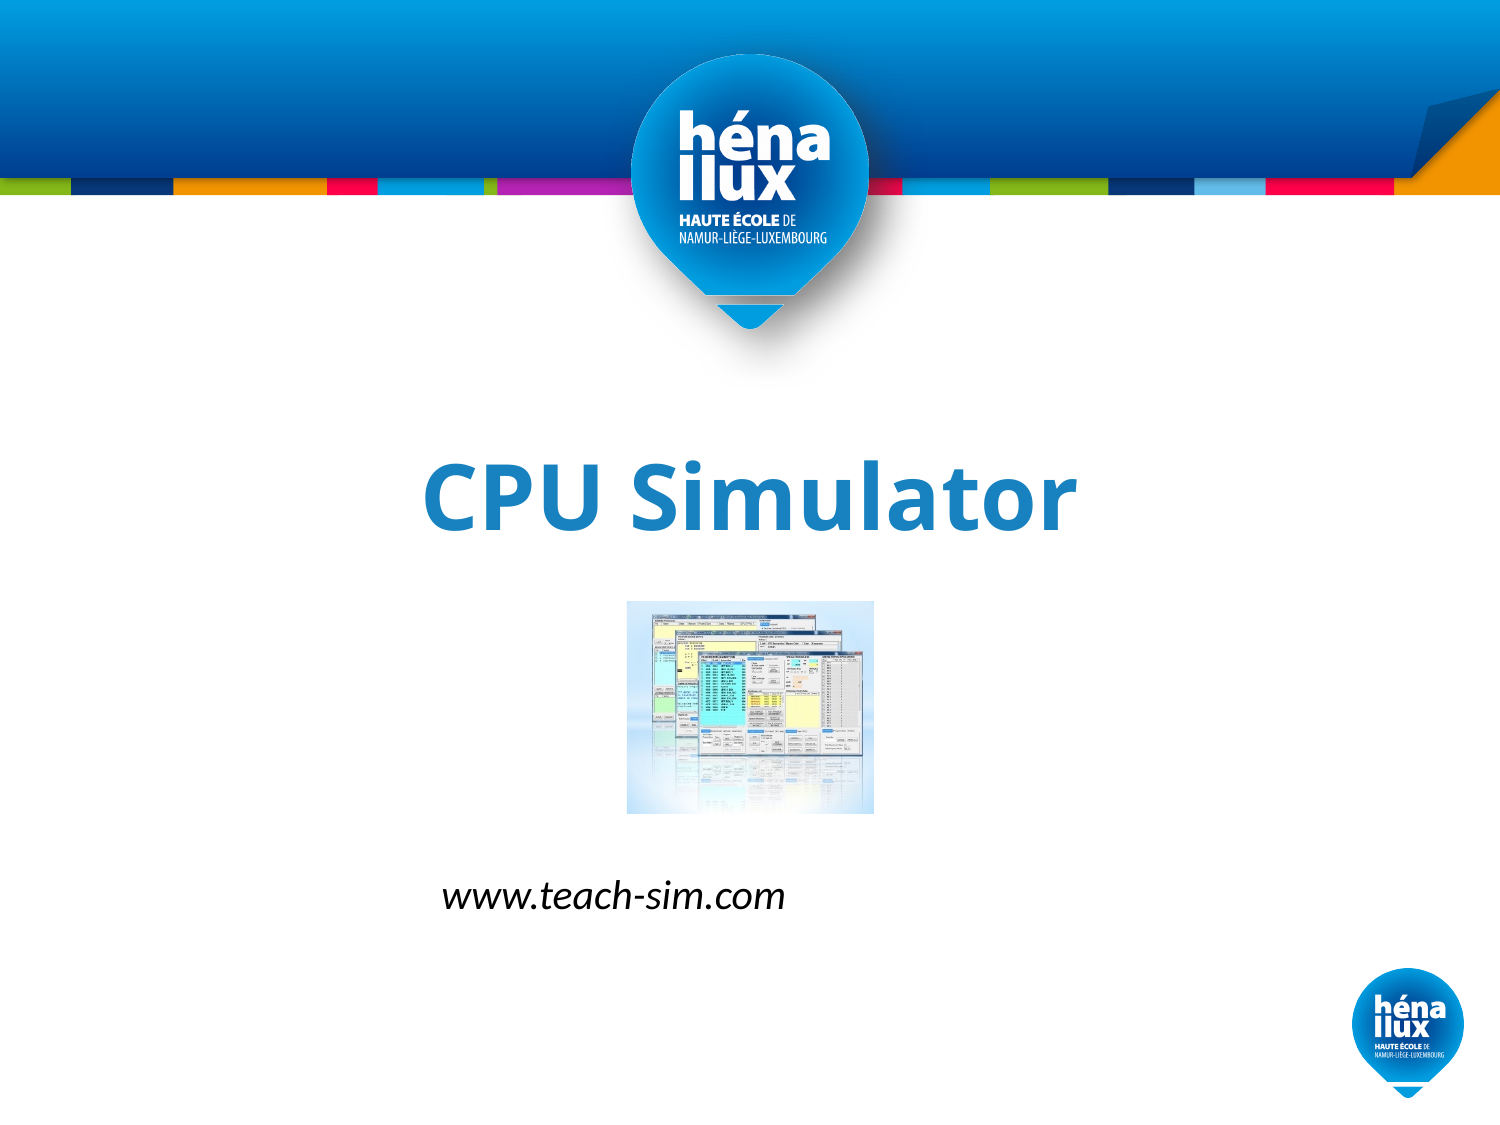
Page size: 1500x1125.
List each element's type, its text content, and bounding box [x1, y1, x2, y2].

picture [658, 81, 842, 265]
picture [631, 53, 734, 157]
subtitle www.teach-sim.com [426, 693, 1388, 925]
picture [626, 601, 874, 814]
picture [631, 189, 869, 329]
picture [772, 53, 869, 154]
picture [1352, 1036, 1464, 1098]
picture [1352, 968, 1396, 1012]
picture [1365, 981, 1451, 1067]
picture [1420, 968, 1464, 1011]
title CPU Simulator [112, 349, 1388, 653]
